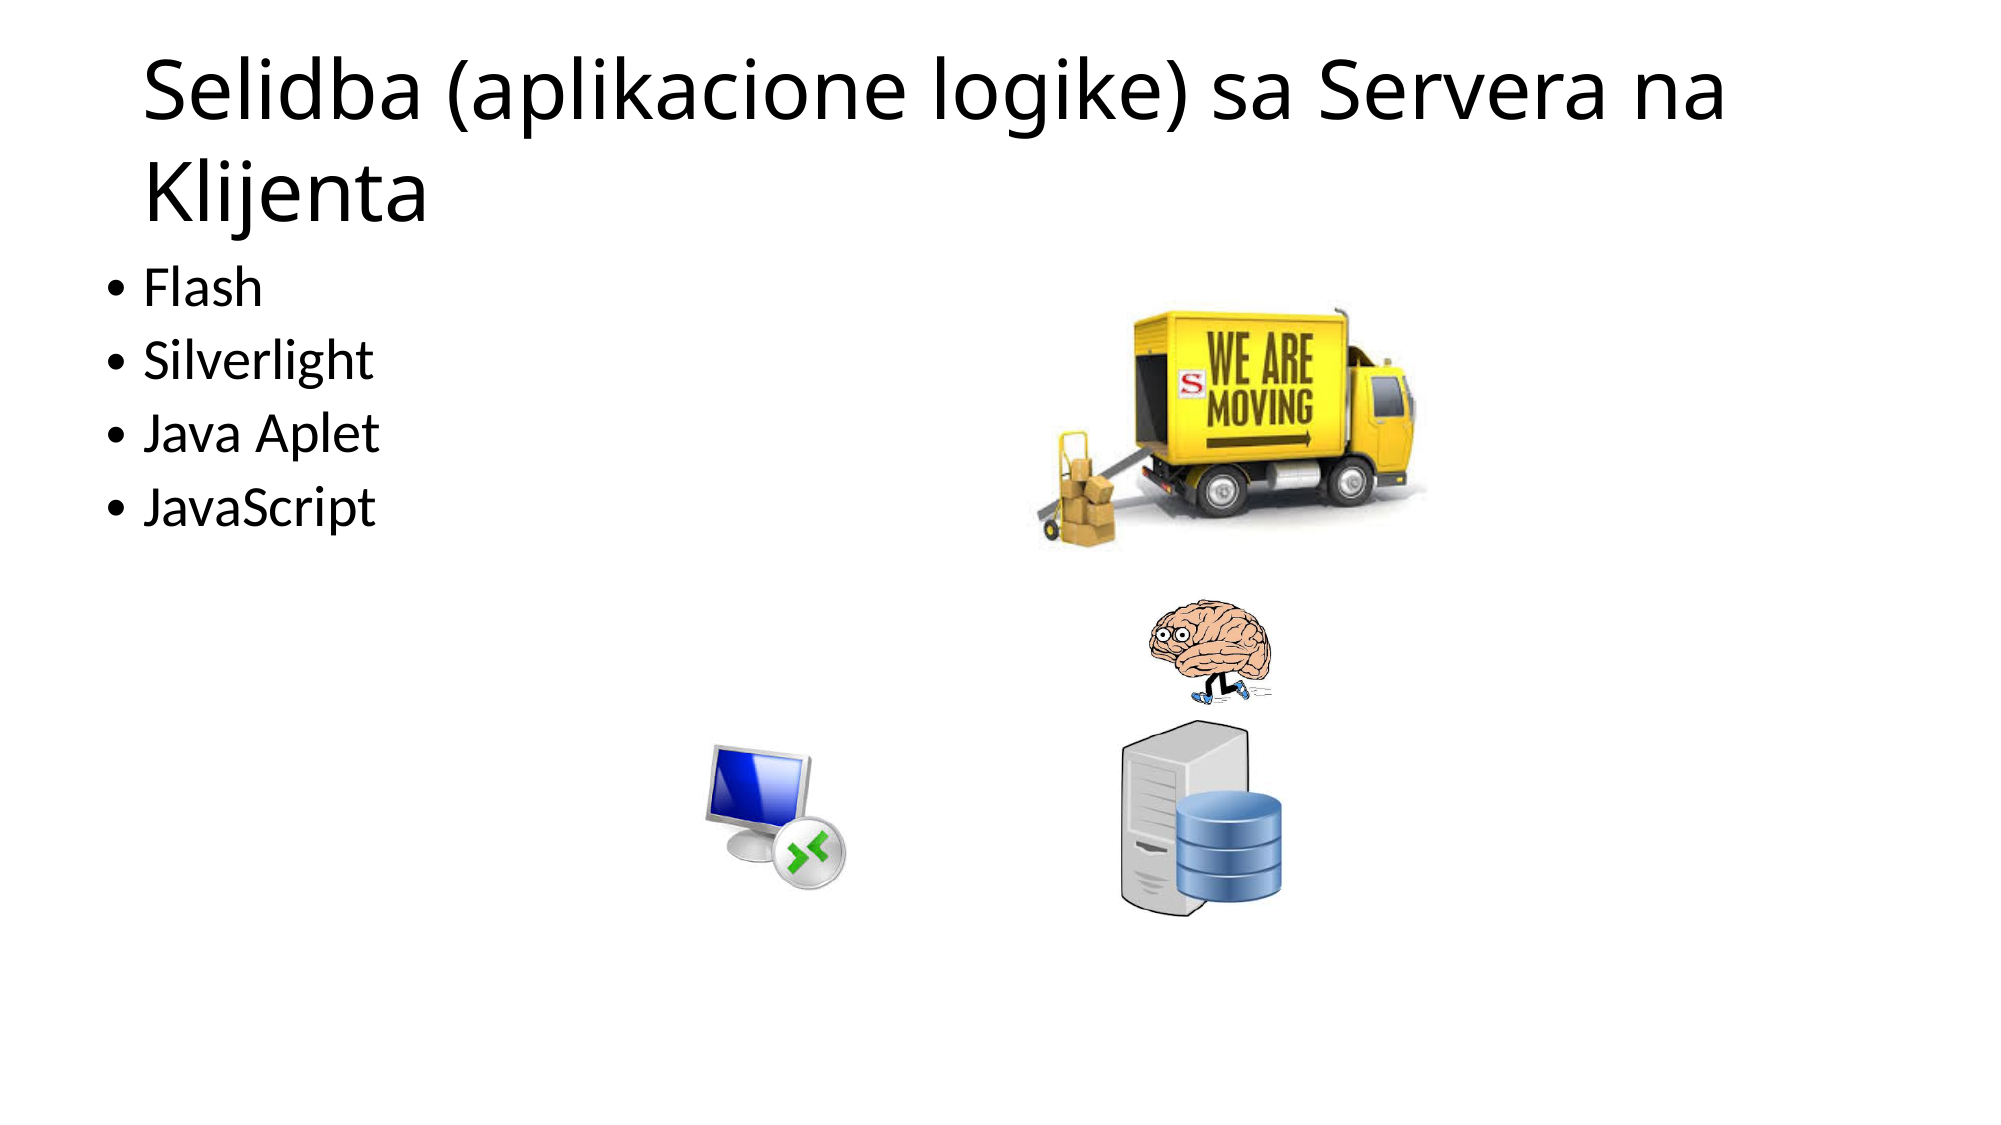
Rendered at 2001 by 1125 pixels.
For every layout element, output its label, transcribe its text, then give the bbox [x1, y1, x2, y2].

title Selidba (aplikacione logike) sa Servera na Klijenta [127, 31, 1853, 249]
picture [601, 587, 1341, 968]
list Flash Silverlight Java Aplet JavaScript [90, 257, 2000, 1005]
picture [1014, 288, 1459, 566]
